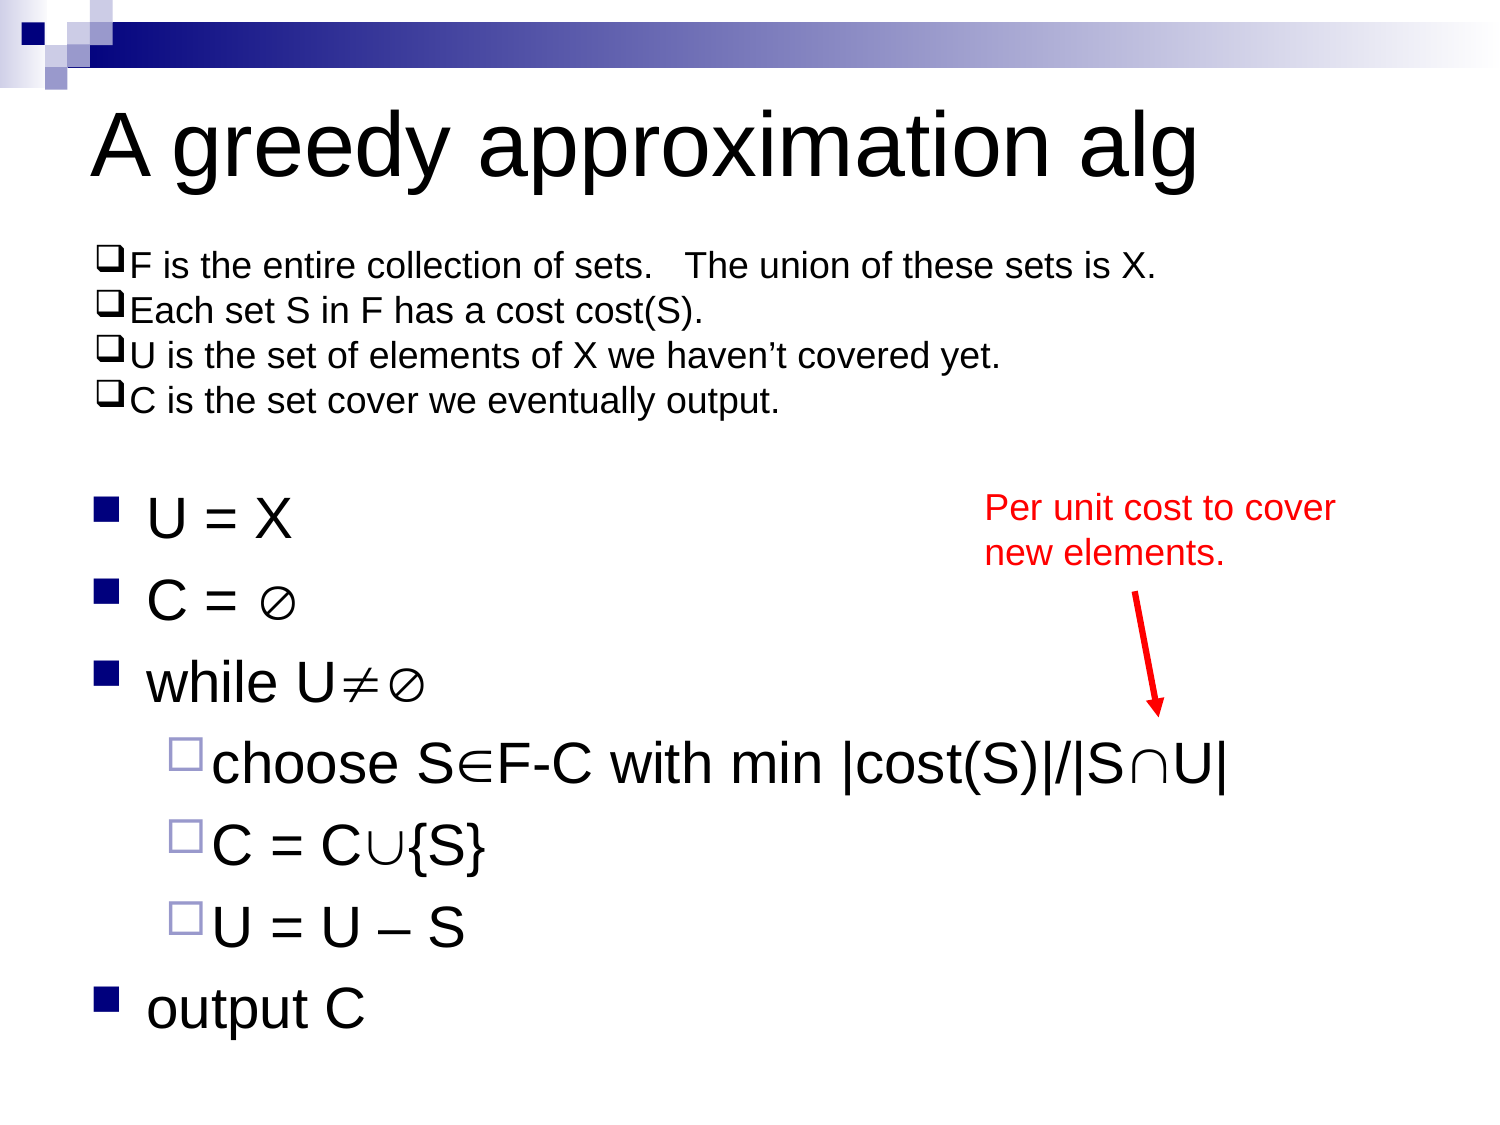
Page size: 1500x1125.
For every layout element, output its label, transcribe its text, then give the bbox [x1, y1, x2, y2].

text_box F is the entire collection of sets. The union of these sets is X. Each set S in F has a cost cost(S). U is the set of elements of X we haven’t covered yet. C is the set cover we eventually output. [79, 233, 1432, 429]
title A greedy approximation alg [74, 74, 1426, 205]
list U = X C = Æ while U¹Æ choose SÎF-C with min |cost(S)|/|SÇU| C = CÈ{S} U = U – S output C [74, 472, 1426, 1078]
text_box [969, 475, 1409, 718]
